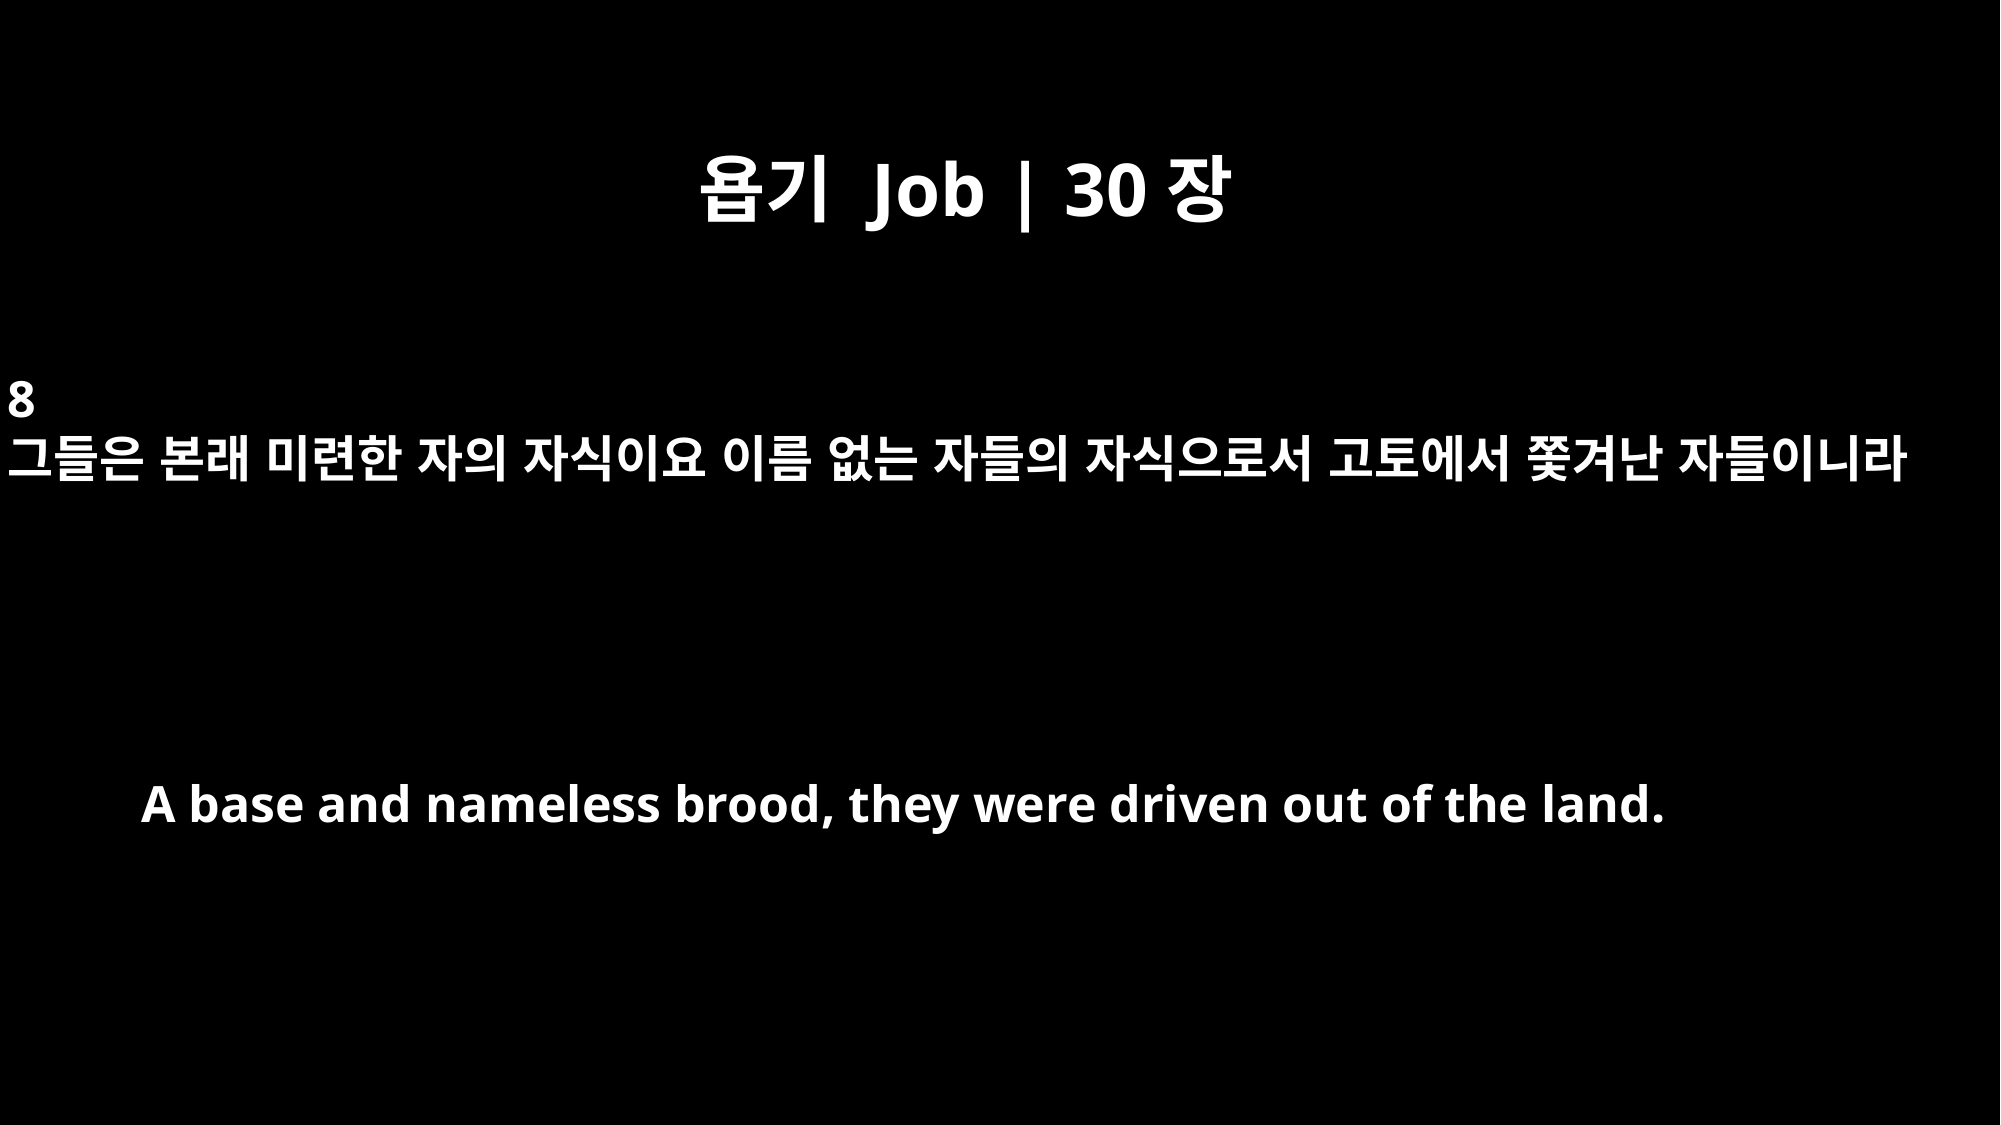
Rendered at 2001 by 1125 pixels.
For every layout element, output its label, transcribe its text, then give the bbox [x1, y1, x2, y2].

text_box 8 그들은 본래 미련한 자의 자식이요 이름 없는 자들의 자식으로서 고토에서 쫓겨난 자들이니라 [0, 359, 1925, 495]
text_box 욥기 Job | 30장 [683, 136, 1249, 239]
text_box A base and nameless brood, they were driven out of the land. [126, 764, 1682, 840]
